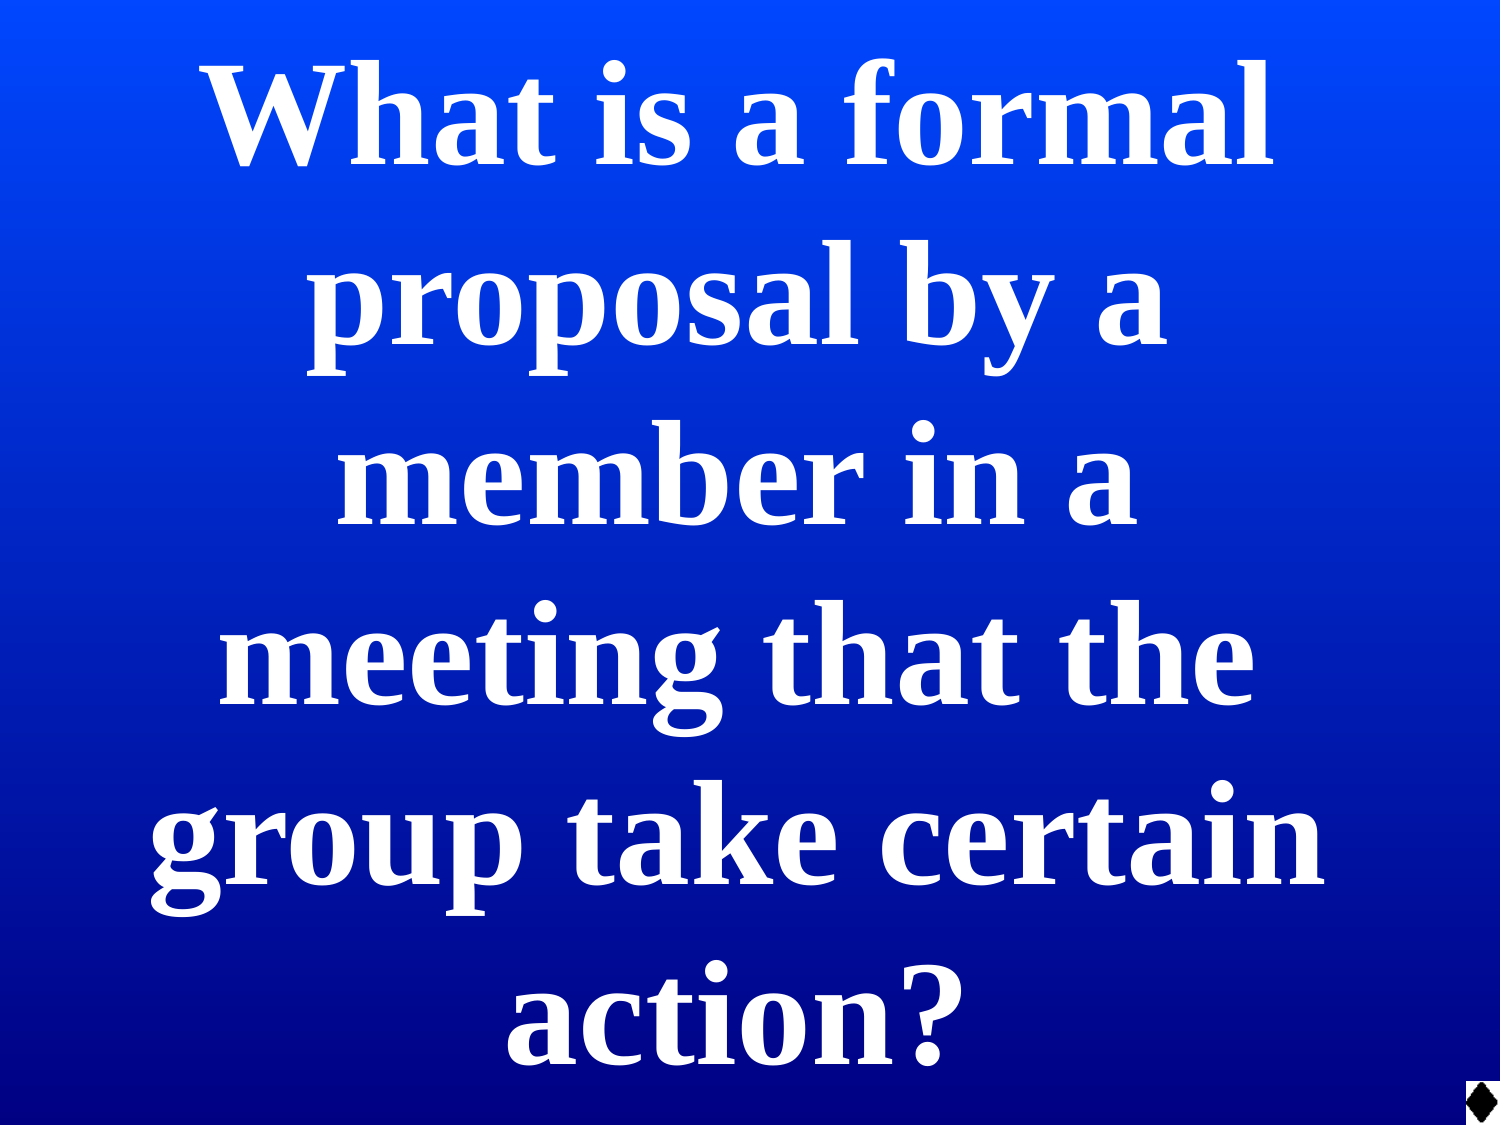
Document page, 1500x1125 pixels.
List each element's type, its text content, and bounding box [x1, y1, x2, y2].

text_box What is a formal proposal by a member in a meeting that the group take certain action? [99, 6, 1375, 1102]
picture [1465, 1080, 1500, 1125]
